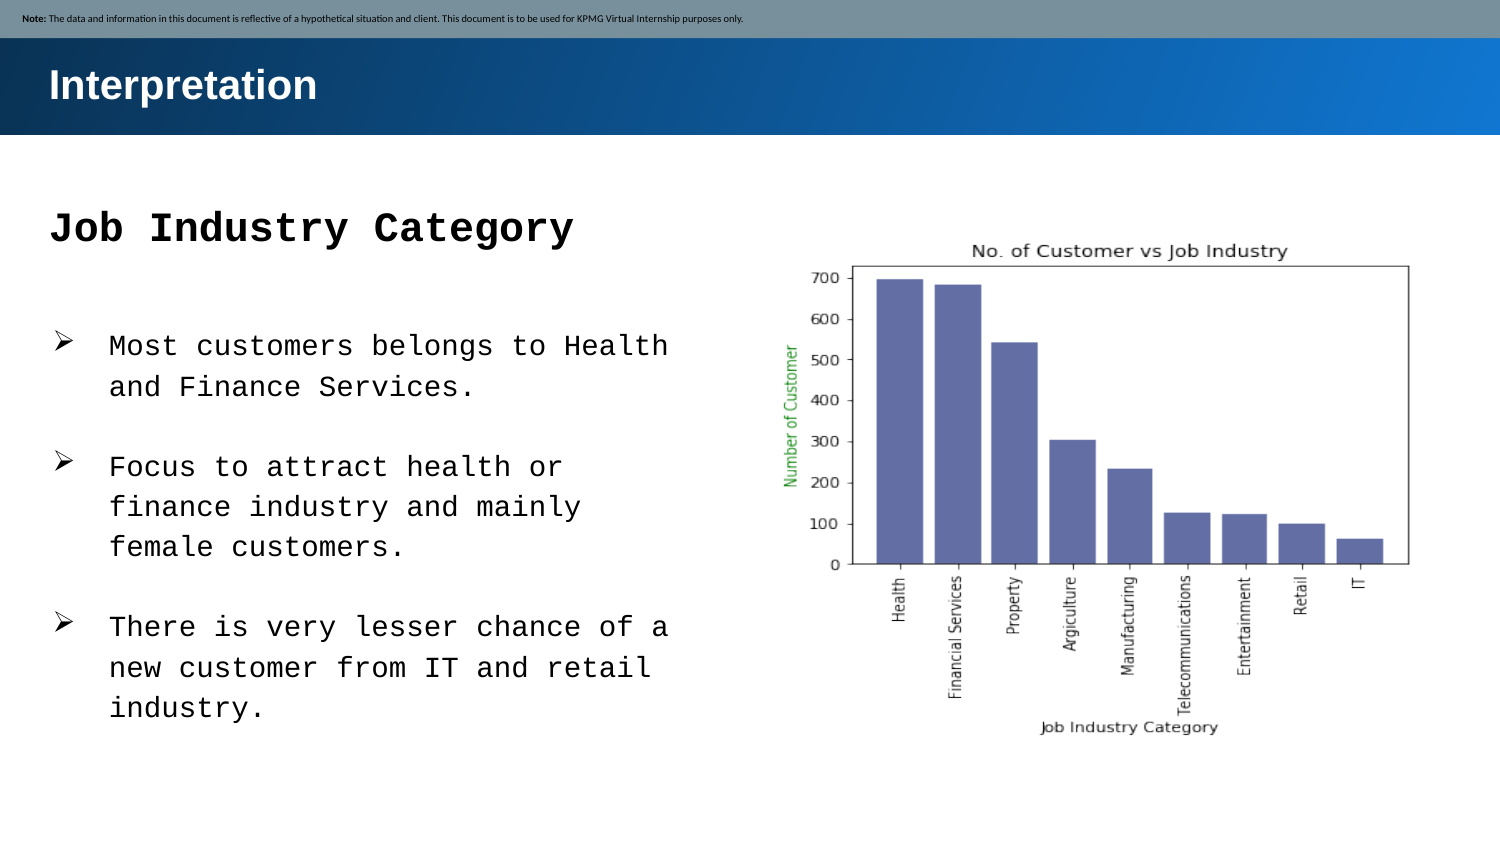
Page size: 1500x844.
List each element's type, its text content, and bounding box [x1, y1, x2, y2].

text_box Most customers belongs to Health and Finance Services. Focus to attract health or finance industry and mainly female customers. There is very lesser chance of a new customer from IT and retail industry. [37, 306, 716, 779]
text_box Job Industry Category [33, 177, 1439, 266]
text_box Note: The data and information in this document is reflective of a hypothetical situation and client. This document is to be used for KPMG Virtual Internship purposes only. [0, 0, 1500, 39]
text_box Interpretation [33, 43, 1439, 174]
picture [774, 234, 1426, 745]
text_box [25, 0, 76, 27]
text_box [0, 39, 1500, 135]
